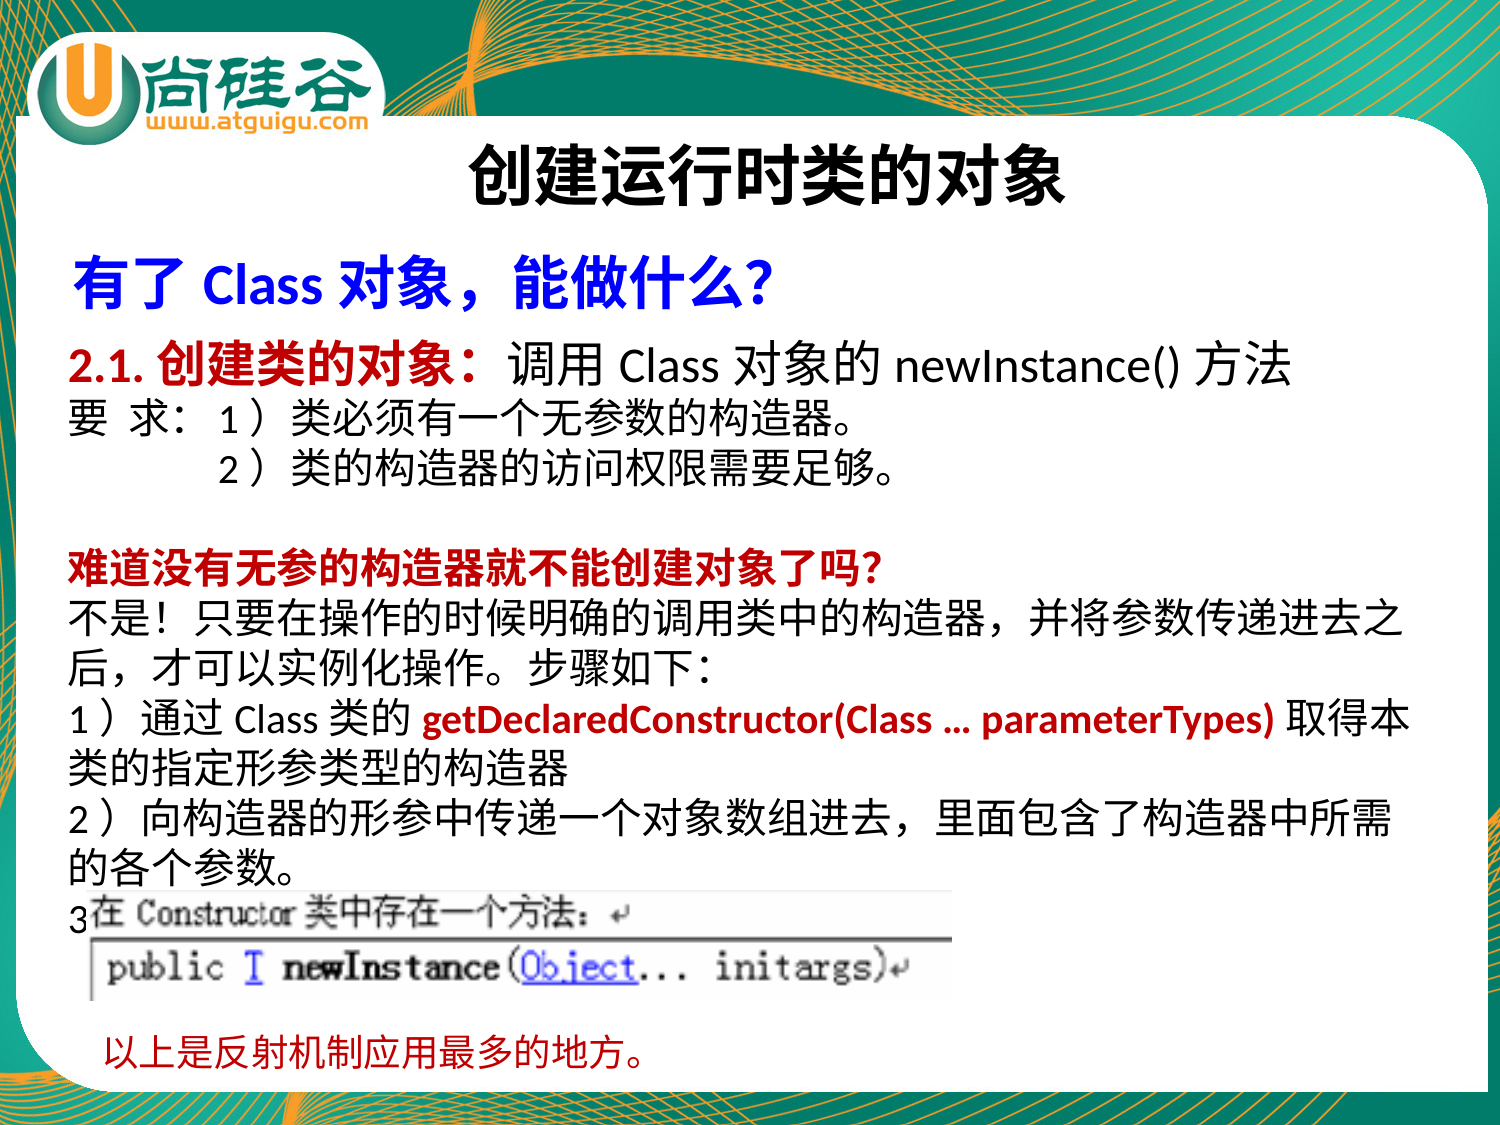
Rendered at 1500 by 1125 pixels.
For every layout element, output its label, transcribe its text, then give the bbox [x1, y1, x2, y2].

text_box 有了Class对象，能做什么？ [57, 238, 791, 324]
picture [0, 0, 1500, 1125]
text_box 以上是反射机制应用最多的地方。 [86, 1021, 689, 1082]
text_box 创建运行时类的对象 [159, 126, 1376, 222]
text_box 2.1.创建类的对象：调用Class对象的newInstance()方法 要 求： 1）类必须有一个无参数的构造器。 2）类的构造器的访问权限需要足够。 难道没有无参的构造器就不能创建对象了吗？ 不是！只要在操作的时候明确的调用类中的构造器，并将参数传递进去之后，才可以实例化操作。步骤如下： 1）通过Class类的getDeclaredConstructor(Class … parameterTypes)取得本类的指定形参类型的构造器 2）向构造器的形参中传递一个对象数组进去，里面包含了构造器中所需的各个参数。 3）通过Constructor实例化对象。 [53, 324, 1447, 950]
